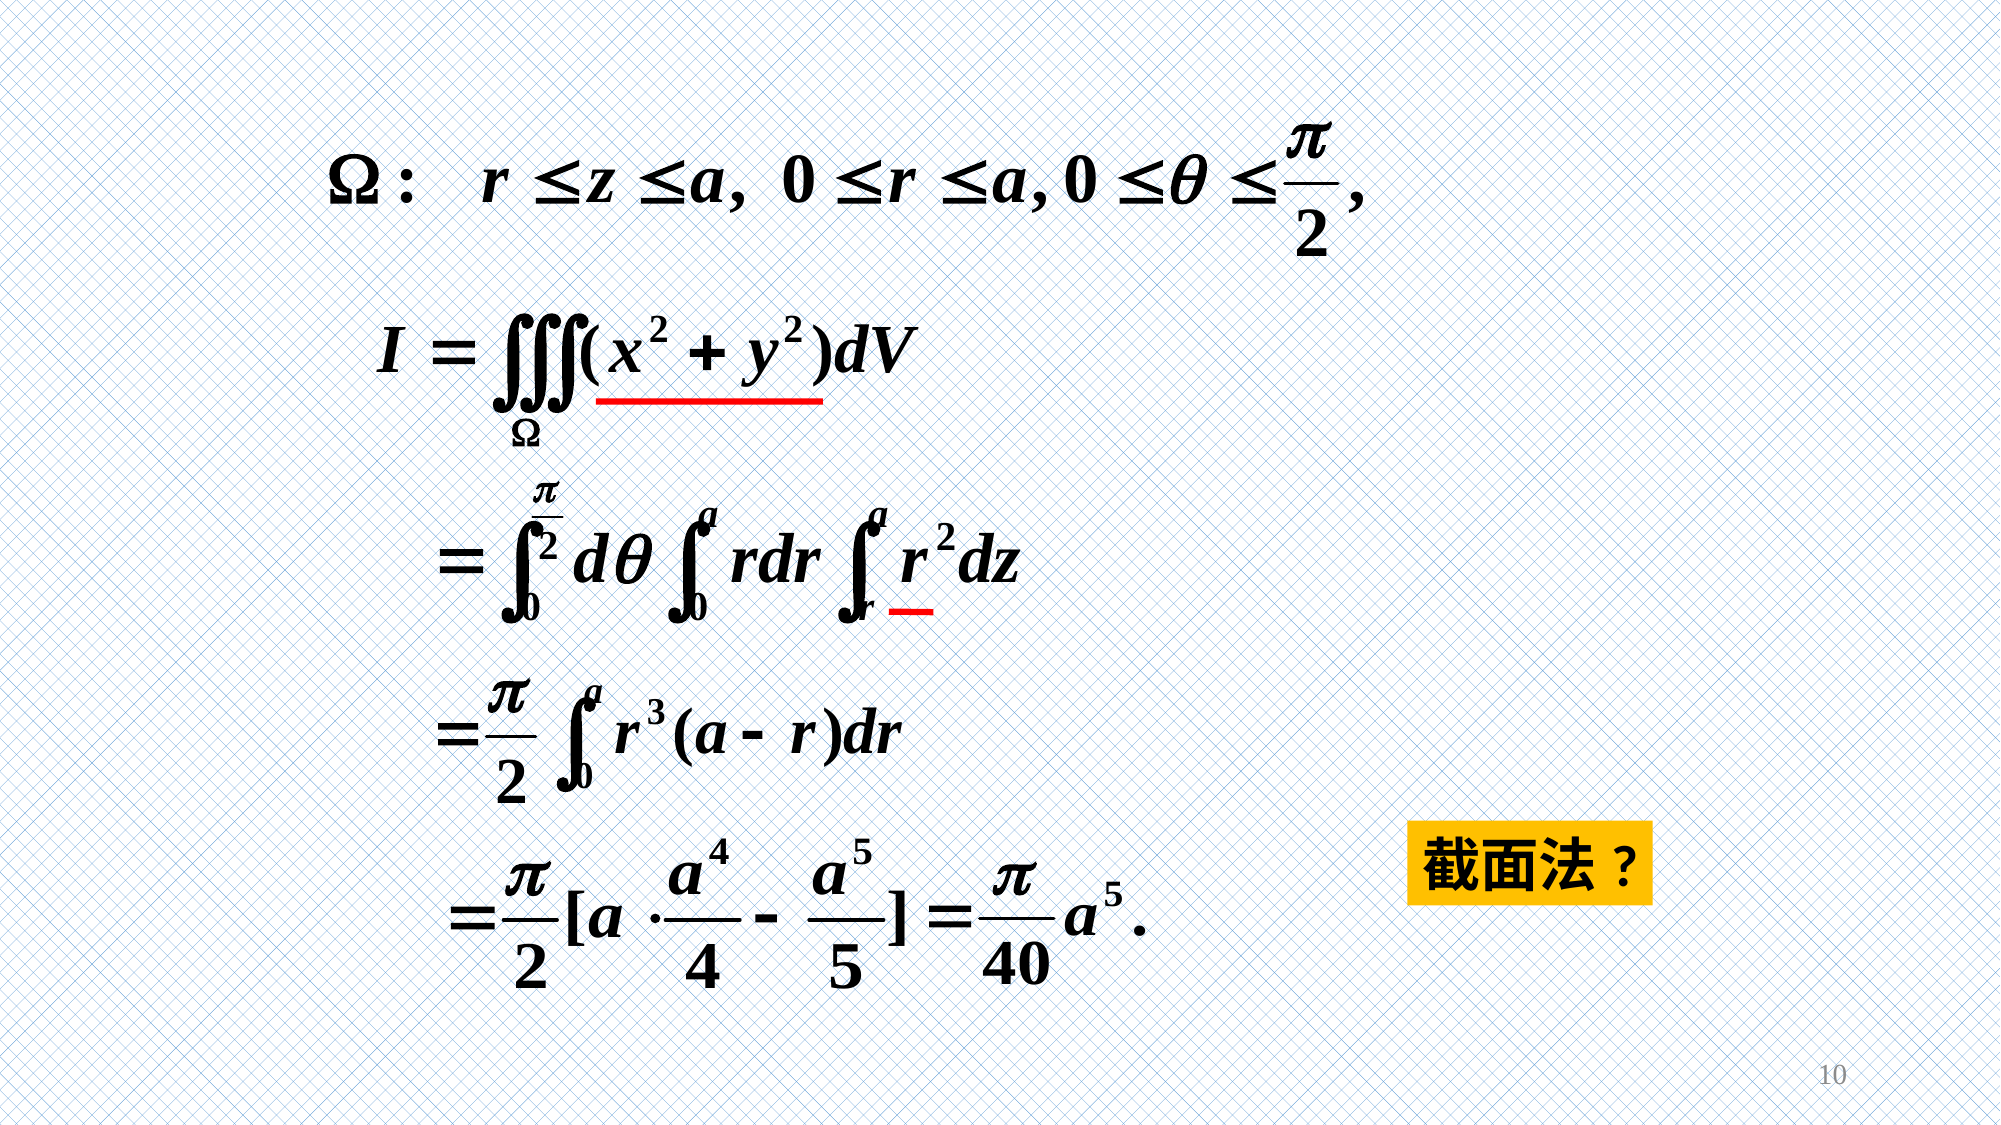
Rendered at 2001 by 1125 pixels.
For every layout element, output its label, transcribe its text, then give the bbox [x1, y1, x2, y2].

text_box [595, 401, 934, 613]
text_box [433, 820, 1159, 1005]
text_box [363, 286, 937, 459]
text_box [422, 457, 1036, 636]
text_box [317, 84, 1380, 274]
slide_number 10 [1412, 1042, 1863, 1103]
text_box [422, 644, 920, 820]
text_box 截面法? [1407, 820, 1653, 906]
